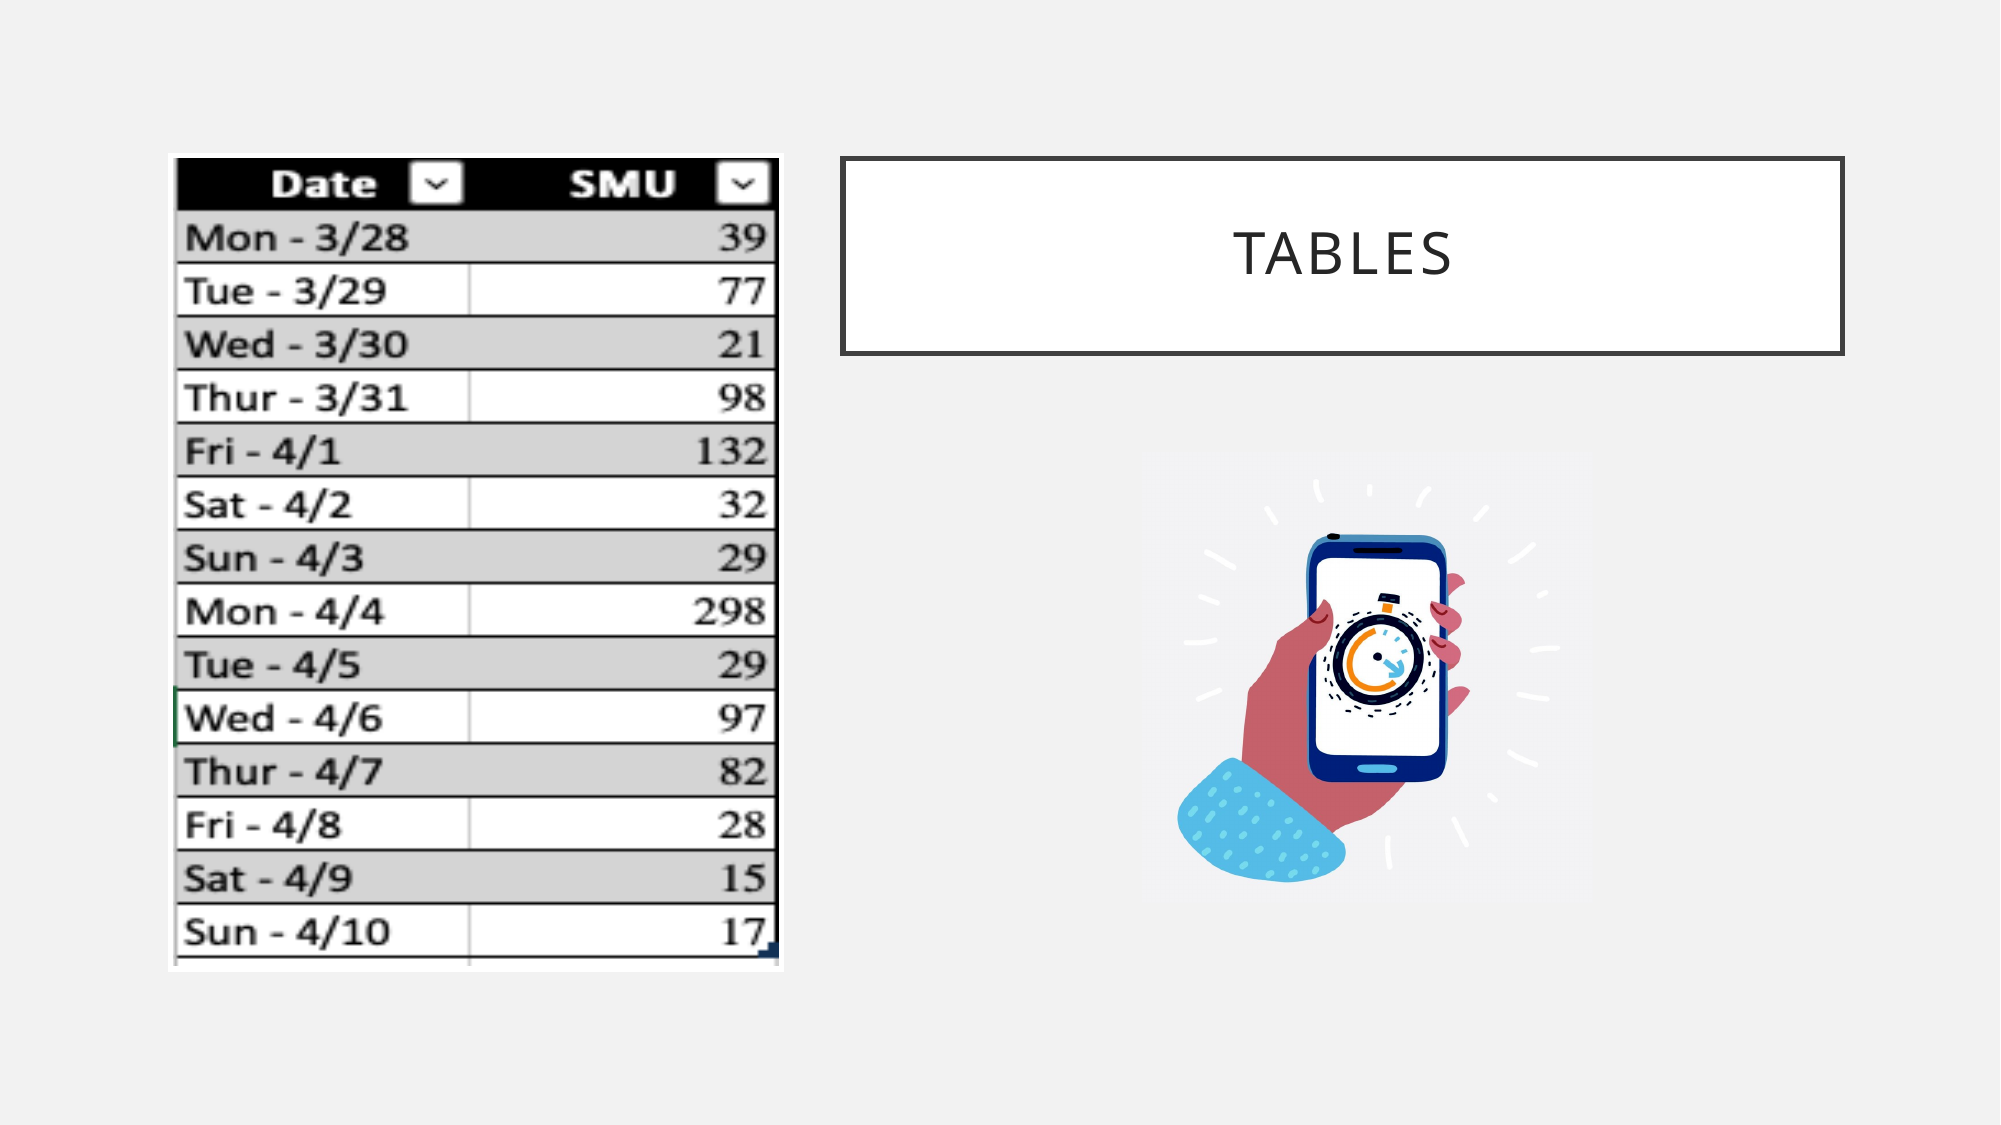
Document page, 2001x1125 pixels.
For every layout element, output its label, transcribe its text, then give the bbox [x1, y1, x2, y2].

picture [172, 158, 779, 967]
picture [1142, 452, 1593, 903]
title Tables [840, 156, 1845, 356]
